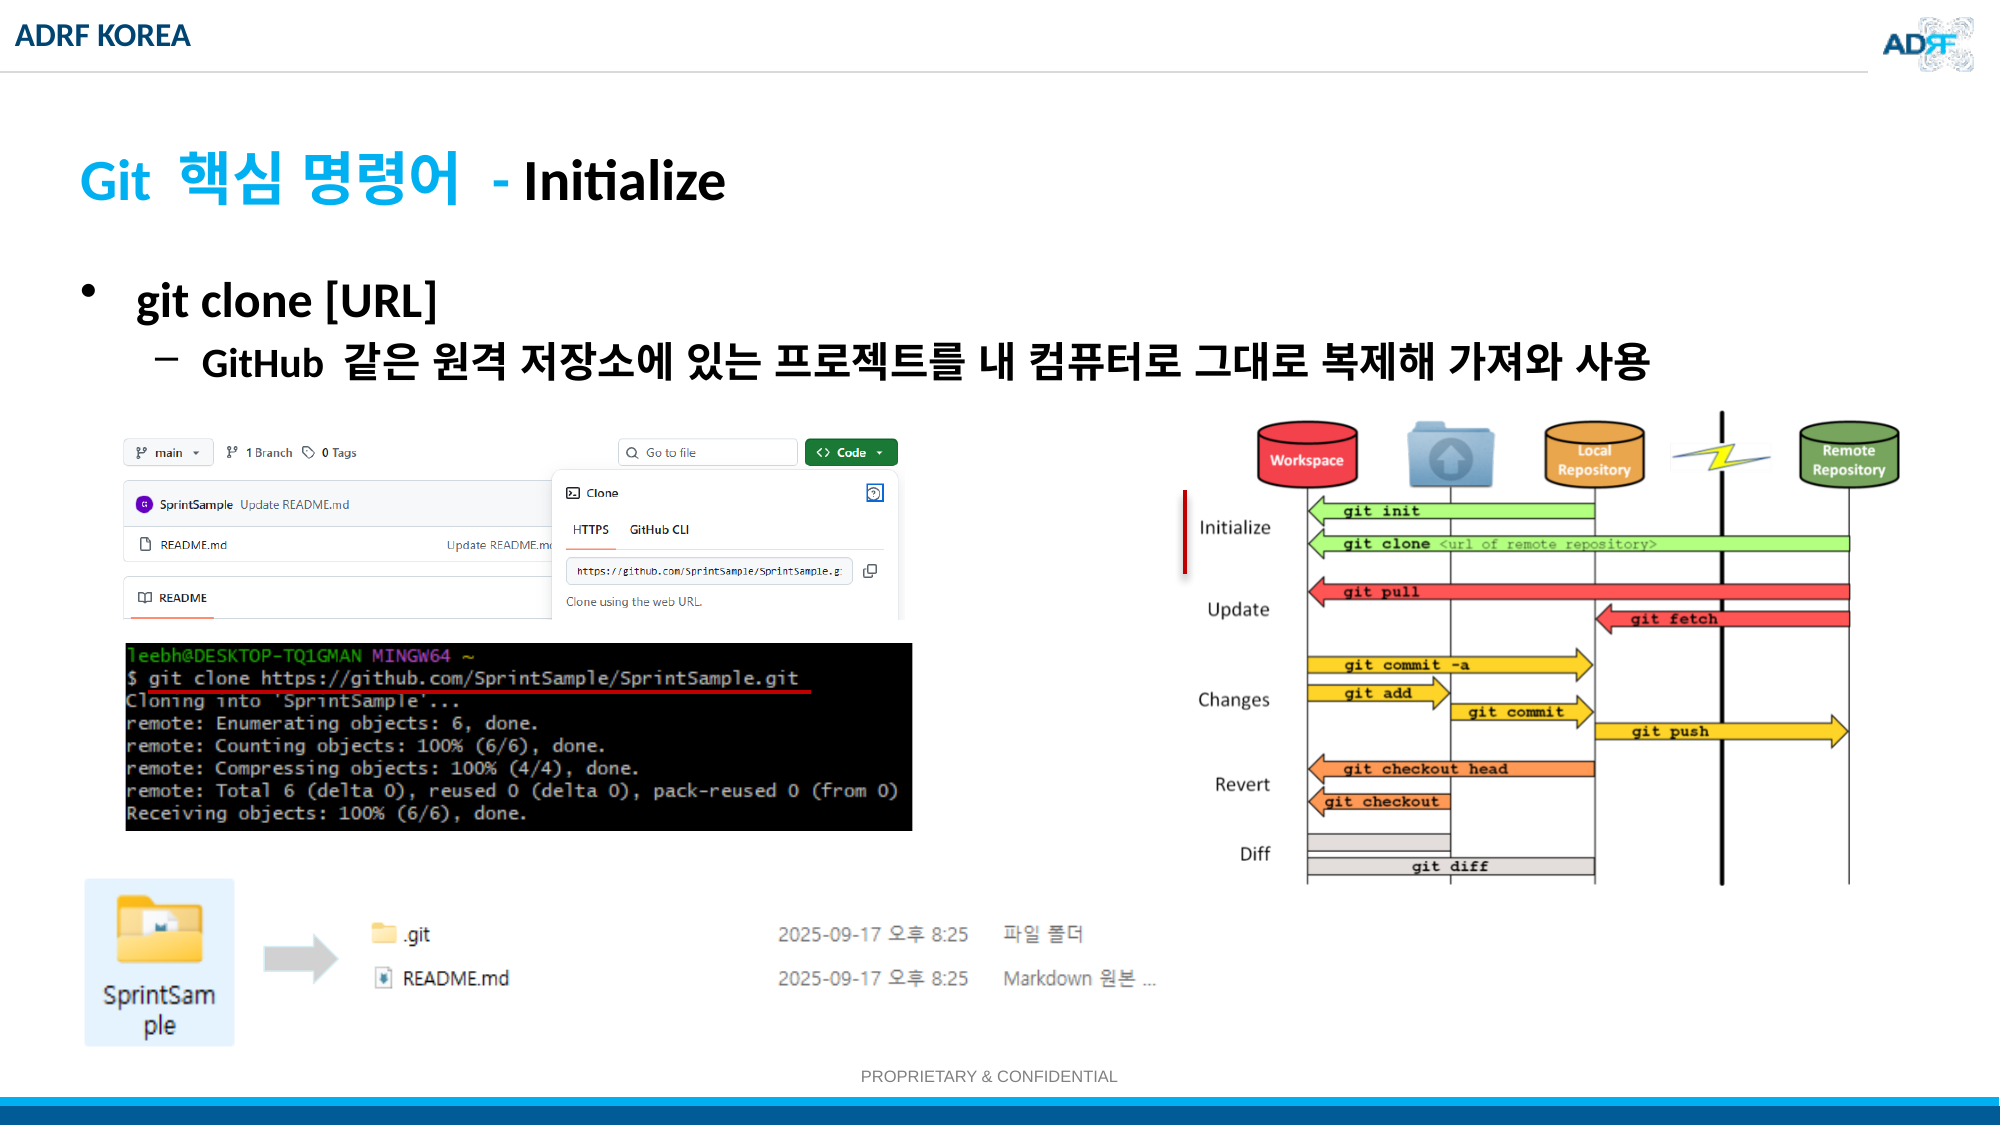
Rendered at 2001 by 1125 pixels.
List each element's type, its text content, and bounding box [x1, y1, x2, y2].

list git clone [URL] GitHub 같은 원격 저장소에 있는 프로젝트를 내 컴퓨터로 그대로 복제해 가져와 사용 [65, 259, 1900, 1027]
text_box [264, 934, 339, 984]
picture [74, 864, 245, 1053]
title Git 핵심 명령어 - Initialize [65, 134, 1900, 220]
picture [1184, 410, 1901, 887]
picture [357, 915, 1198, 1004]
picture [117, 431, 905, 620]
picture [1883, 17, 1974, 72]
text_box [125, 643, 913, 831]
